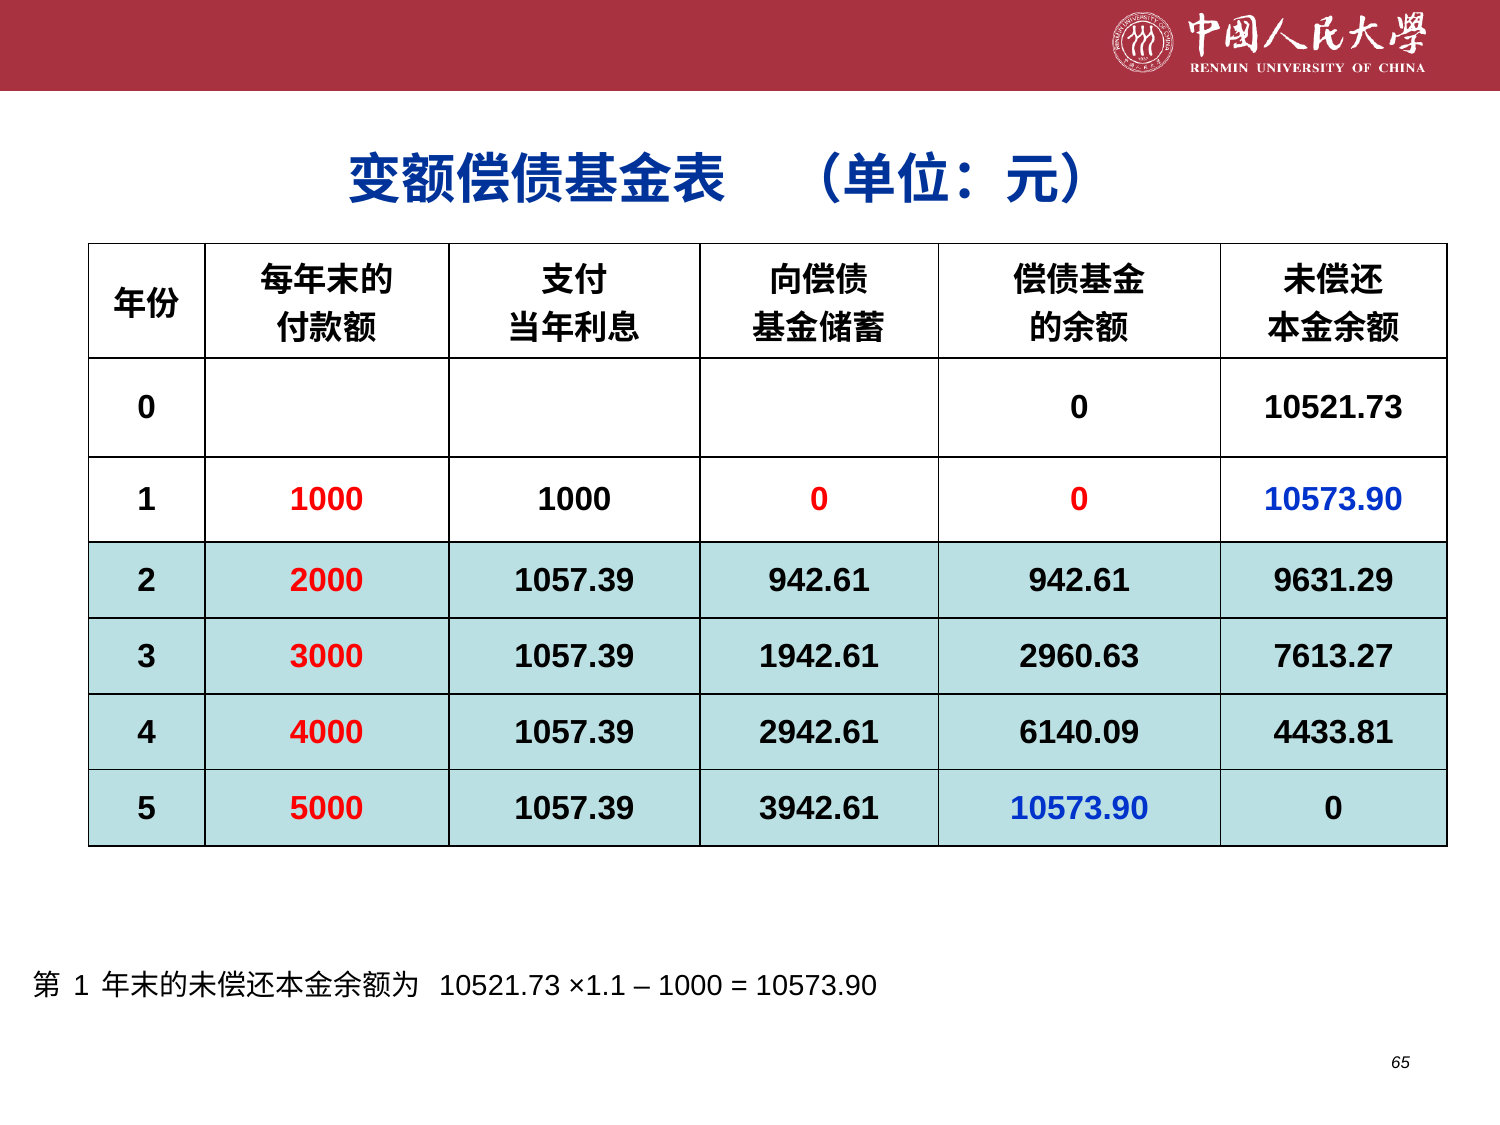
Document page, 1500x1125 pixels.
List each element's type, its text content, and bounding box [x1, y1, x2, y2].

table_cell 0 [89, 359, 204, 456]
table_cell 0 [701, 458, 938, 541]
title 变额偿债基金表 （单位：元） [112, 137, 1350, 220]
table_cell 1057.39 [450, 543, 699, 617]
table_cell 6140.09 [939, 695, 1220, 769]
table_cell 0 [939, 458, 1220, 541]
table_cell 4433.81 [1221, 695, 1446, 769]
table_cell 942.61 [701, 543, 938, 617]
table_cell 1057.39 [450, 619, 699, 693]
table_header 向偿债 基金储蓄 [701, 244, 938, 357]
table_cell 3942.61 [701, 770, 938, 845]
text_box 第1年末的未偿还本金余额为 10521.73 ×1.1 – 1000 = 10573.90 [17, 908, 1471, 1009]
table_cell 1 [89, 458, 204, 541]
table_cell 1000 [206, 458, 448, 541]
table_cell 1057.39 [450, 770, 699, 845]
table_cell 2942.61 [701, 695, 938, 769]
table_cell 2 [89, 543, 204, 617]
table_cell 3 [89, 619, 204, 693]
table_cell 5000 [206, 770, 448, 845]
table_cell [450, 359, 699, 456]
table_header 年份 [89, 244, 204, 357]
table_cell 2000 [206, 543, 448, 617]
table_cell 4000 [206, 695, 448, 769]
table_cell 10573.90 [1221, 458, 1446, 541]
table_cell 7613.27 [1221, 619, 1446, 693]
table_cell 0 [939, 359, 1220, 456]
table_cell 1000 [450, 458, 699, 541]
table_cell 10521.73 [1221, 359, 1446, 456]
table_cell 3000 [206, 619, 448, 693]
table_cell 9631.29 [1221, 543, 1446, 617]
table_cell 5 [89, 770, 204, 845]
slide_number 65 [1074, 1024, 1425, 1103]
table_cell [701, 359, 938, 456]
table_header 未偿还 本金余额 [1221, 244, 1446, 357]
table_header 偿债基金 的余额 [939, 244, 1220, 357]
table_header 每年末的 付款额 [206, 244, 448, 357]
table_cell 0 [1221, 770, 1446, 845]
table_cell 10573.90 [939, 770, 1220, 845]
table_cell 1057.39 [450, 695, 699, 769]
table_cell 1942.61 [701, 619, 938, 693]
table_header 支付 当年利息 [450, 244, 699, 357]
table_cell 942.61 [939, 543, 1220, 617]
table_cell [206, 359, 448, 456]
table_cell 2960.63 [939, 619, 1220, 693]
picture [0, 0, 1500, 91]
table_cell 4 [89, 695, 204, 769]
